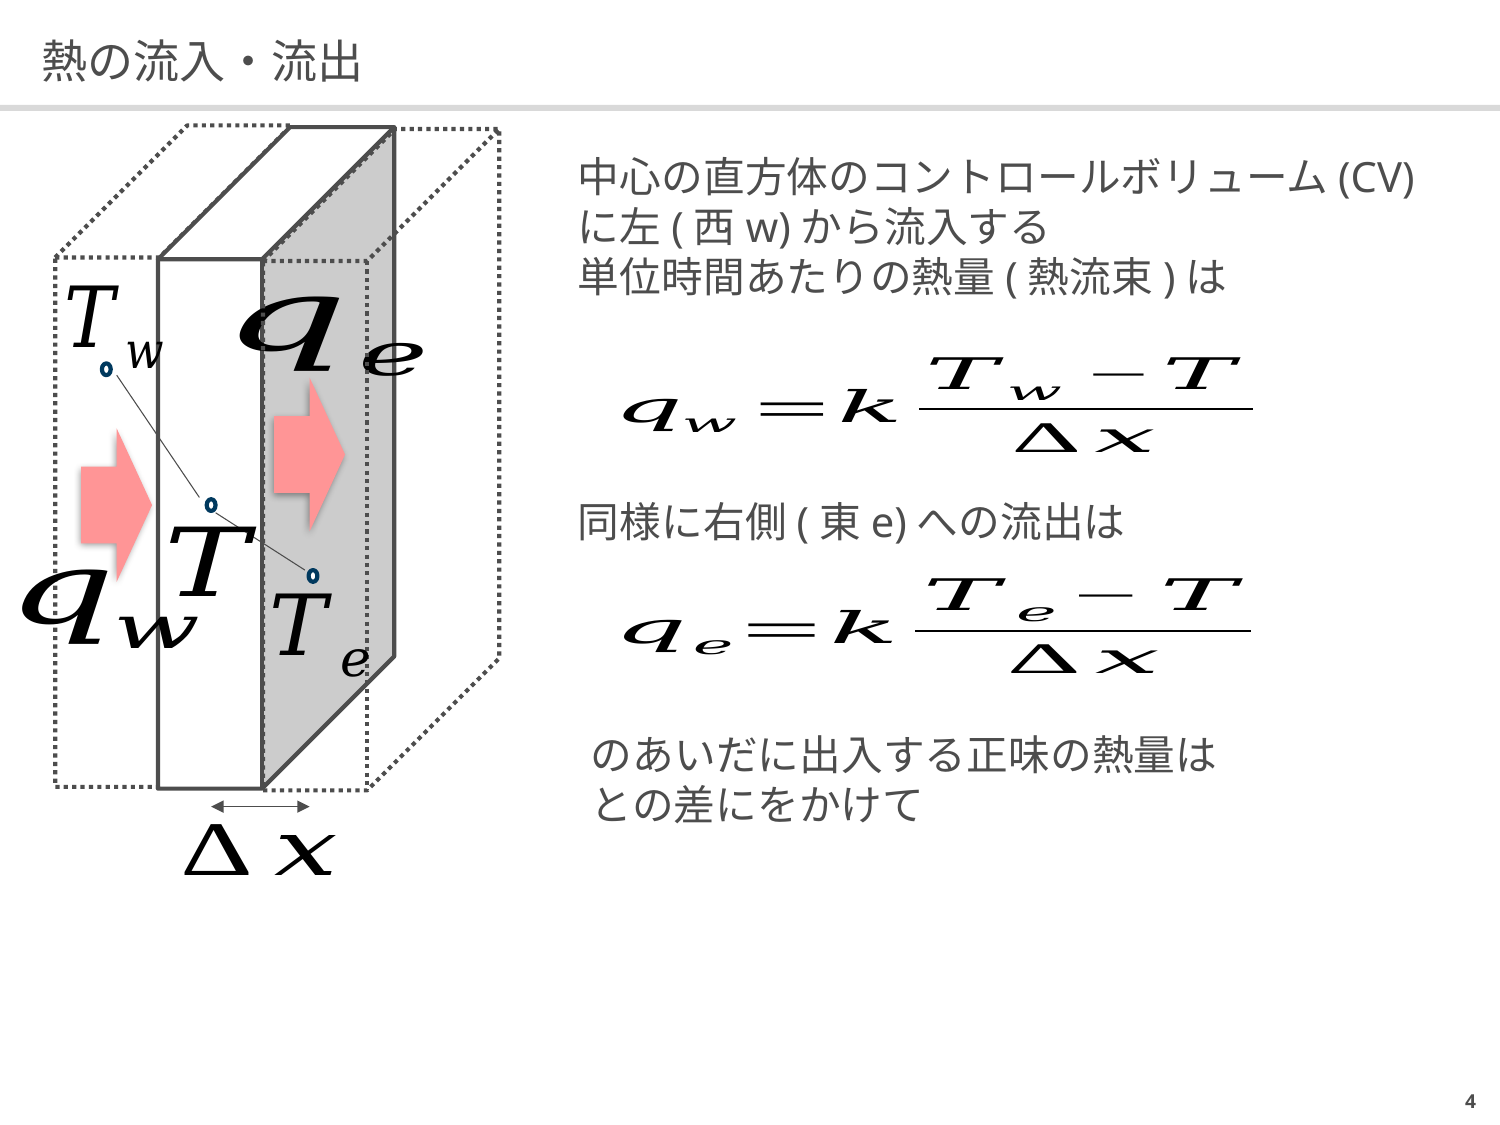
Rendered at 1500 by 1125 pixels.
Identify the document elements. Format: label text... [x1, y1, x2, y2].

text_box [204, 497, 218, 513]
text_box [380, 137, 387, 144]
text_box [267, 250, 274, 257]
text_box [154, 152, 161, 159]
text_box [458, 164, 465, 171]
text_box [422, 728, 429, 735]
text_box [297, 220, 304, 227]
text_box [160, 146, 167, 153]
text_box [344, 173, 351, 180]
text_box [458, 693, 465, 700]
text_box [178, 128, 185, 135]
text_box [89, 217, 96, 224]
text_box [260, 256, 376, 793]
text_box [440, 181, 447, 188]
text_box [77, 229, 84, 236]
text_box [464, 687, 470, 694]
text_box [398, 752, 405, 759]
text_box [428, 723, 435, 729]
text_box [375, 247, 381, 254]
text_box [101, 205, 108, 212]
text_box [362, 155, 369, 162]
text_box [308, 209, 315, 216]
text_box [386, 235, 393, 242]
text_box [404, 217, 411, 224]
text_box [434, 717, 441, 724]
text_box [481, 140, 488, 147]
text_box [375, 776, 382, 783]
text_box [95, 211, 102, 218]
text_box [314, 203, 321, 210]
text_box [136, 170, 143, 176]
text_box 中心の直方体のコントロールボリューム(CV)に左(西w)から流入する 単位時間あたりの熱量(熱流束)は [563, 143, 1453, 309]
text_box [416, 734, 423, 741]
text_box [487, 134, 494, 141]
text_box [374, 143, 381, 150]
text_box [166, 140, 173, 147]
text_box [59, 247, 66, 254]
text_box [410, 211, 417, 218]
text_box [320, 197, 327, 204]
title 熱の流入・流出 [41, 25, 1459, 90]
text_box [78, 463, 155, 585]
text_box [99, 361, 113, 378]
text_box [380, 241, 387, 248]
text_box 同様に右側(東e)への流出は [563, 487, 1453, 553]
text_box [273, 244, 280, 251]
text_box [386, 764, 393, 771]
text_box [130, 175, 137, 182]
text_box [356, 161, 363, 168]
text_box [172, 134, 179, 141]
text_box [452, 170, 459, 177]
text_box [392, 229, 399, 236]
text_box [107, 199, 114, 206]
text_box [338, 179, 345, 186]
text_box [116, 374, 200, 498]
text_box [475, 675, 482, 682]
text_box [392, 758, 399, 765]
text_box [291, 226, 298, 233]
text_box [404, 746, 411, 753]
text_box [332, 185, 339, 192]
text_box [452, 699, 459, 706]
text_box [118, 187, 125, 194]
text_box [481, 669, 488, 676]
text_box [391, 126, 397, 133]
text_box [369, 253, 376, 260]
text_box [422, 199, 429, 206]
text_box [326, 191, 333, 198]
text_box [215, 512, 306, 571]
text_box [279, 238, 286, 245]
text_box [446, 176, 453, 182]
text_box [53, 253, 158, 789]
text_box [493, 657, 500, 664]
text_box [155, 125, 396, 791]
text_box [487, 663, 494, 670]
text_box [469, 681, 476, 688]
text_box [142, 164, 149, 171]
text_box [71, 235, 78, 242]
text_box [464, 158, 470, 165]
text_box [285, 232, 292, 239]
text_box [469, 152, 476, 159]
text_box [124, 181, 131, 188]
text_box [113, 193, 119, 200]
text_box [148, 158, 155, 165]
text_box [350, 167, 357, 174]
text_box [410, 740, 417, 747]
text_box [83, 223, 90, 230]
text_box [381, 770, 387, 777]
text_box [493, 126, 502, 136]
slide_number 4 [1126, 1081, 1477, 1124]
text_box [65, 241, 72, 248]
text_box [475, 146, 482, 153]
text_box [398, 223, 405, 230]
text_box [368, 149, 375, 156]
text_box [428, 193, 435, 200]
text_box [440, 711, 447, 718]
text_box [434, 187, 441, 194]
text_box [446, 705, 453, 712]
text_box [416, 205, 423, 212]
